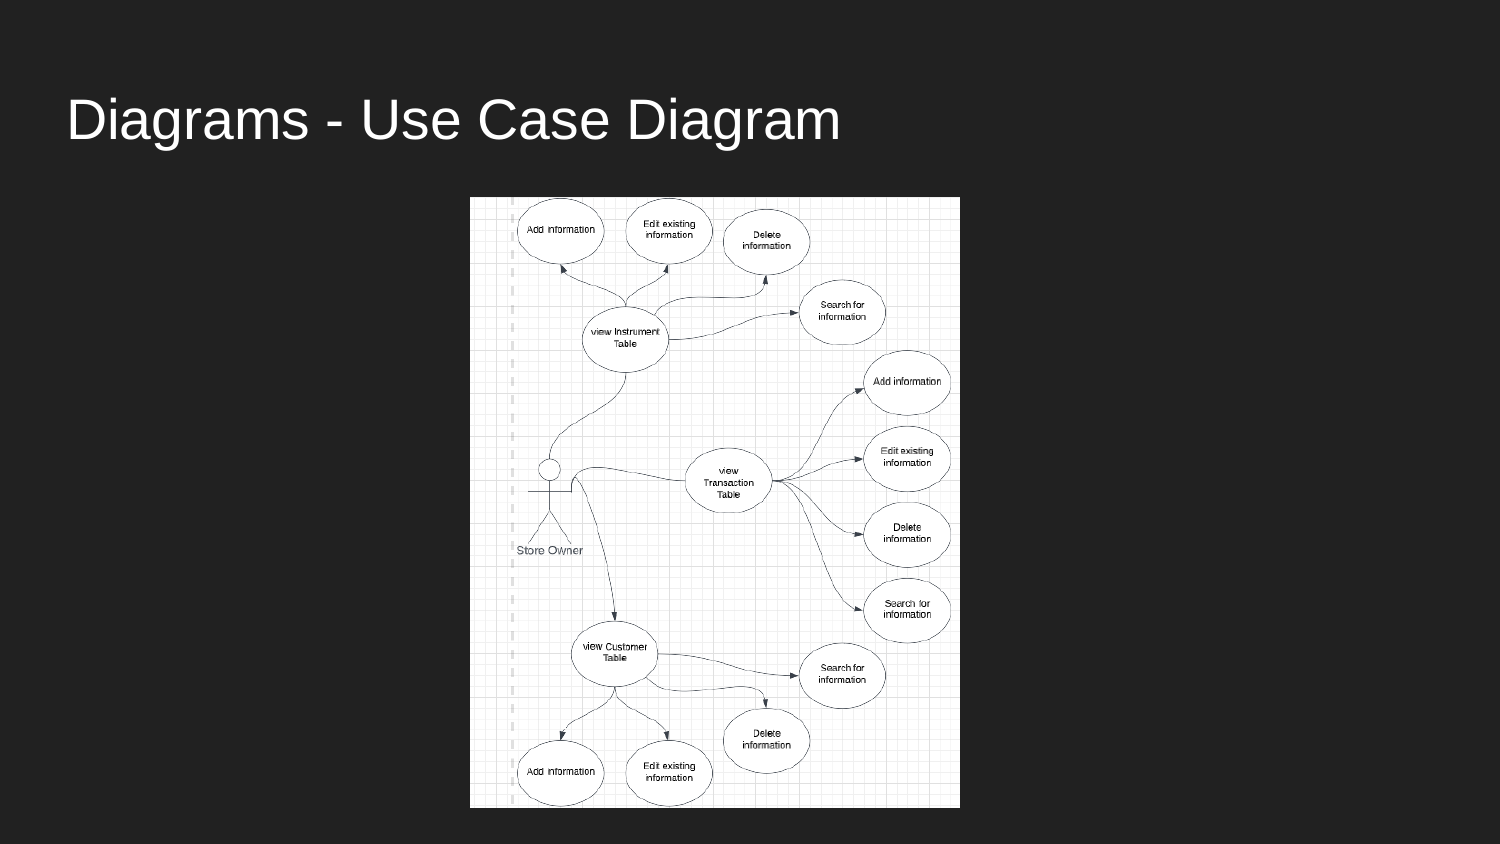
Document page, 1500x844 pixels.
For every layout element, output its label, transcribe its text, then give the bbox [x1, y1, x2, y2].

picture [469, 197, 960, 808]
title Diagrams - Use Case Diagram [51, 72, 1449, 167]
